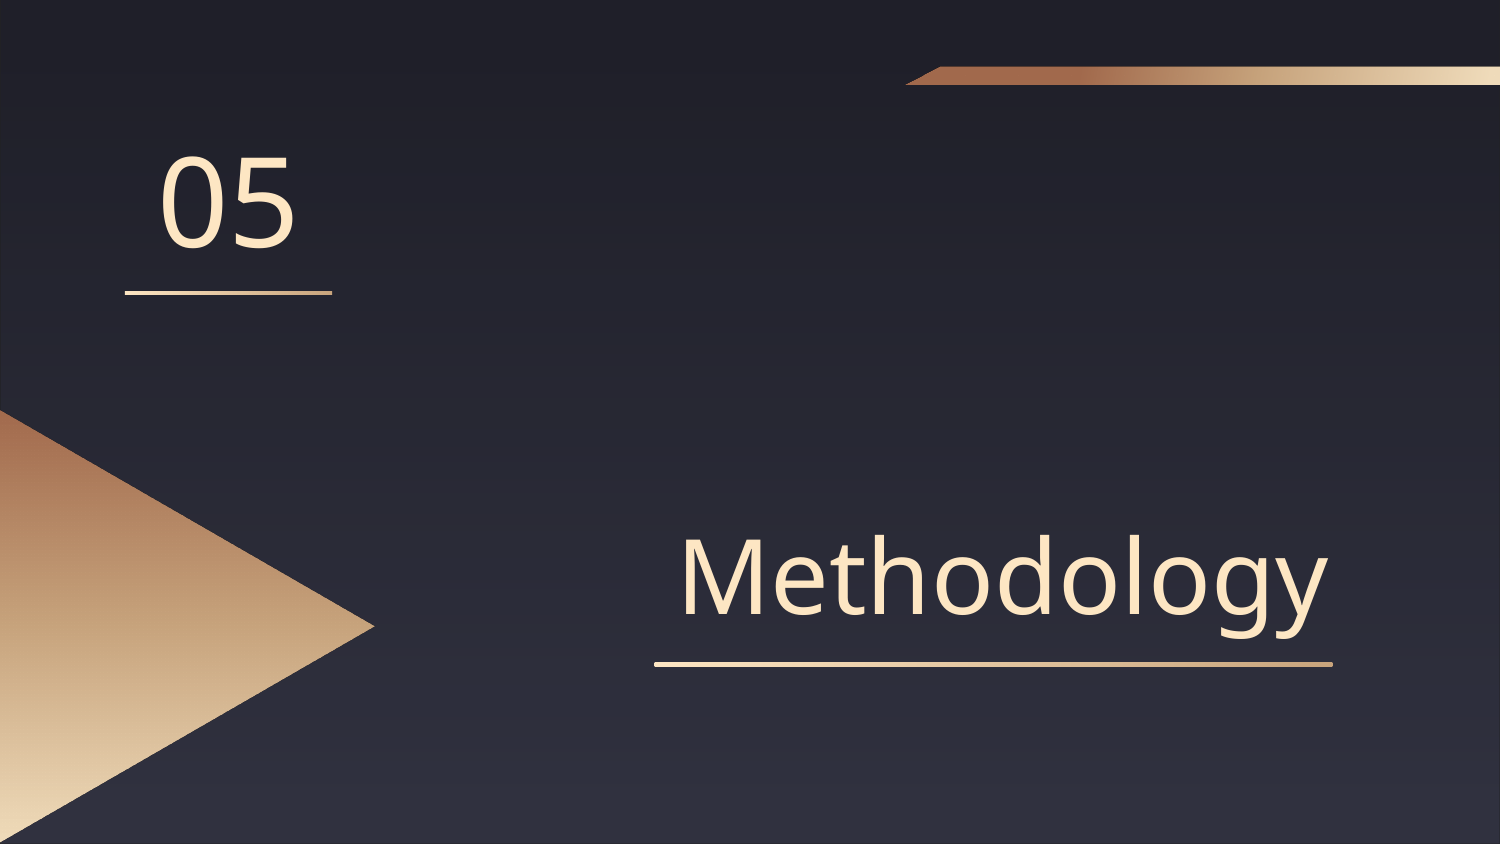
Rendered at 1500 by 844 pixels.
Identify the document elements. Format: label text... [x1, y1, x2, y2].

text_box [654, 662, 1333, 667]
text_box [124, 291, 333, 295]
picture [0, 0, 1500, 844]
title 05 [118, 88, 339, 292]
title Methodology [661, 525, 1383, 651]
